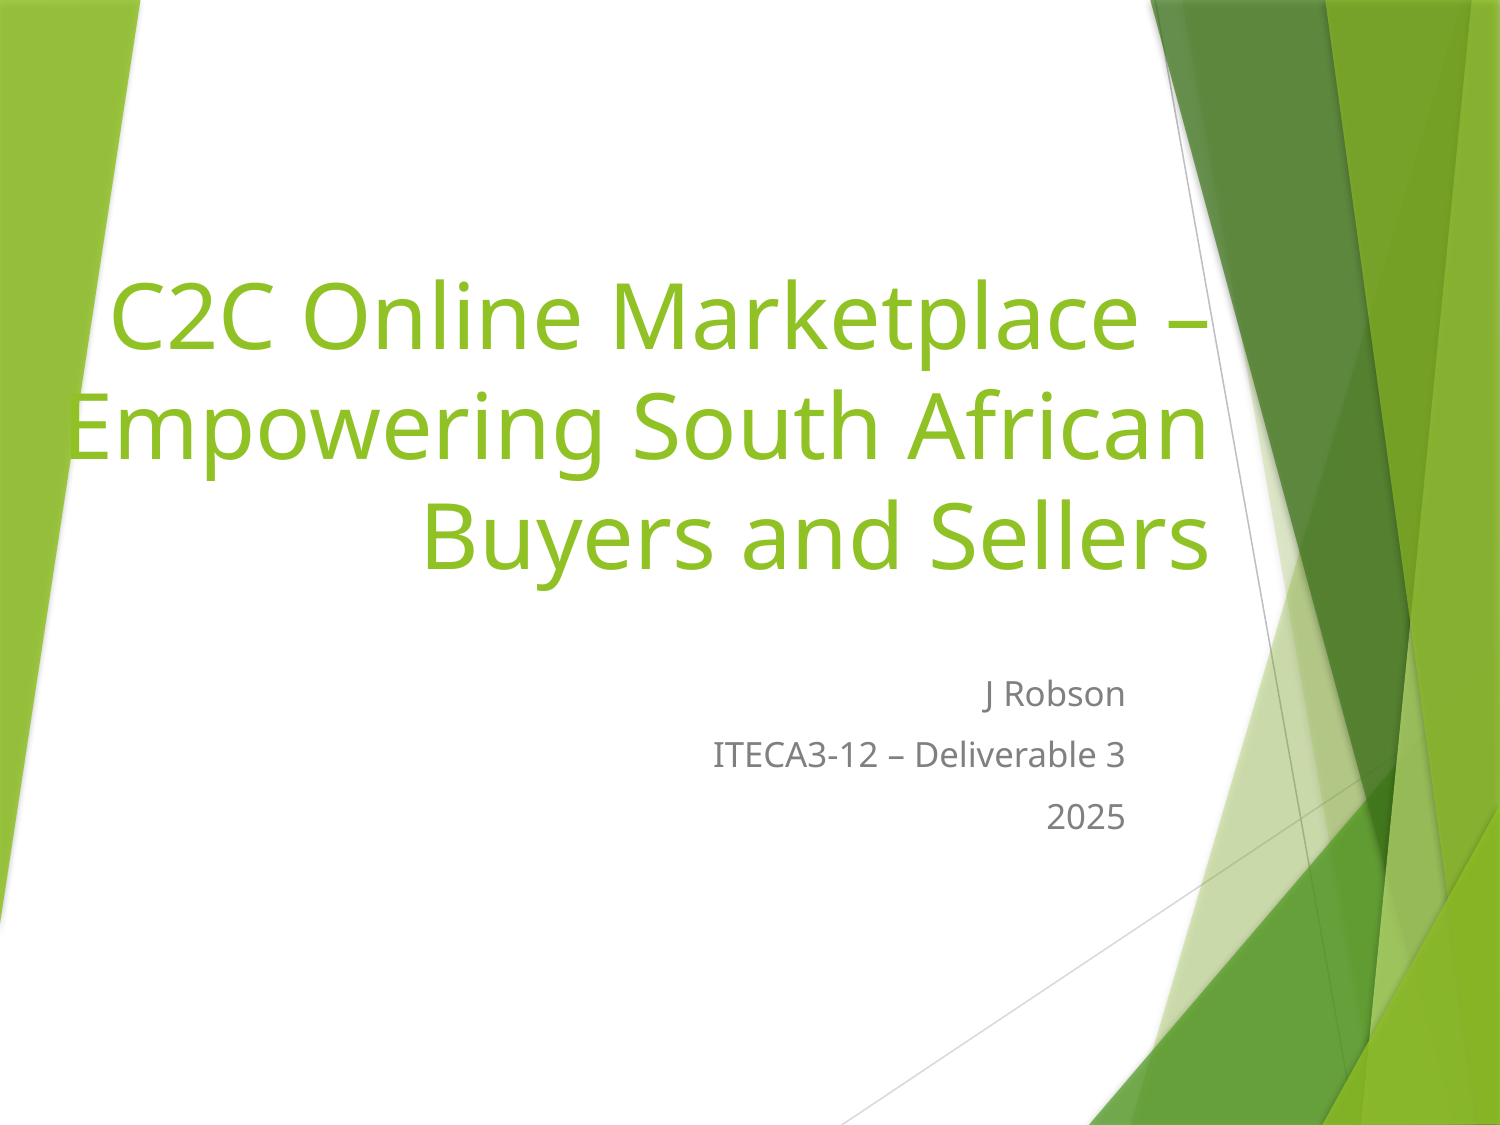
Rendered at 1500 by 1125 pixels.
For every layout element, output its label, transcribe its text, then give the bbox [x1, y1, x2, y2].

title C2C Online Marketplace – Empowering South African Buyers and Sellers [0, 325, 1228, 596]
subtitle J Robson ITECA3-12 – Deliverable 3 2025 [185, 664, 1142, 845]
